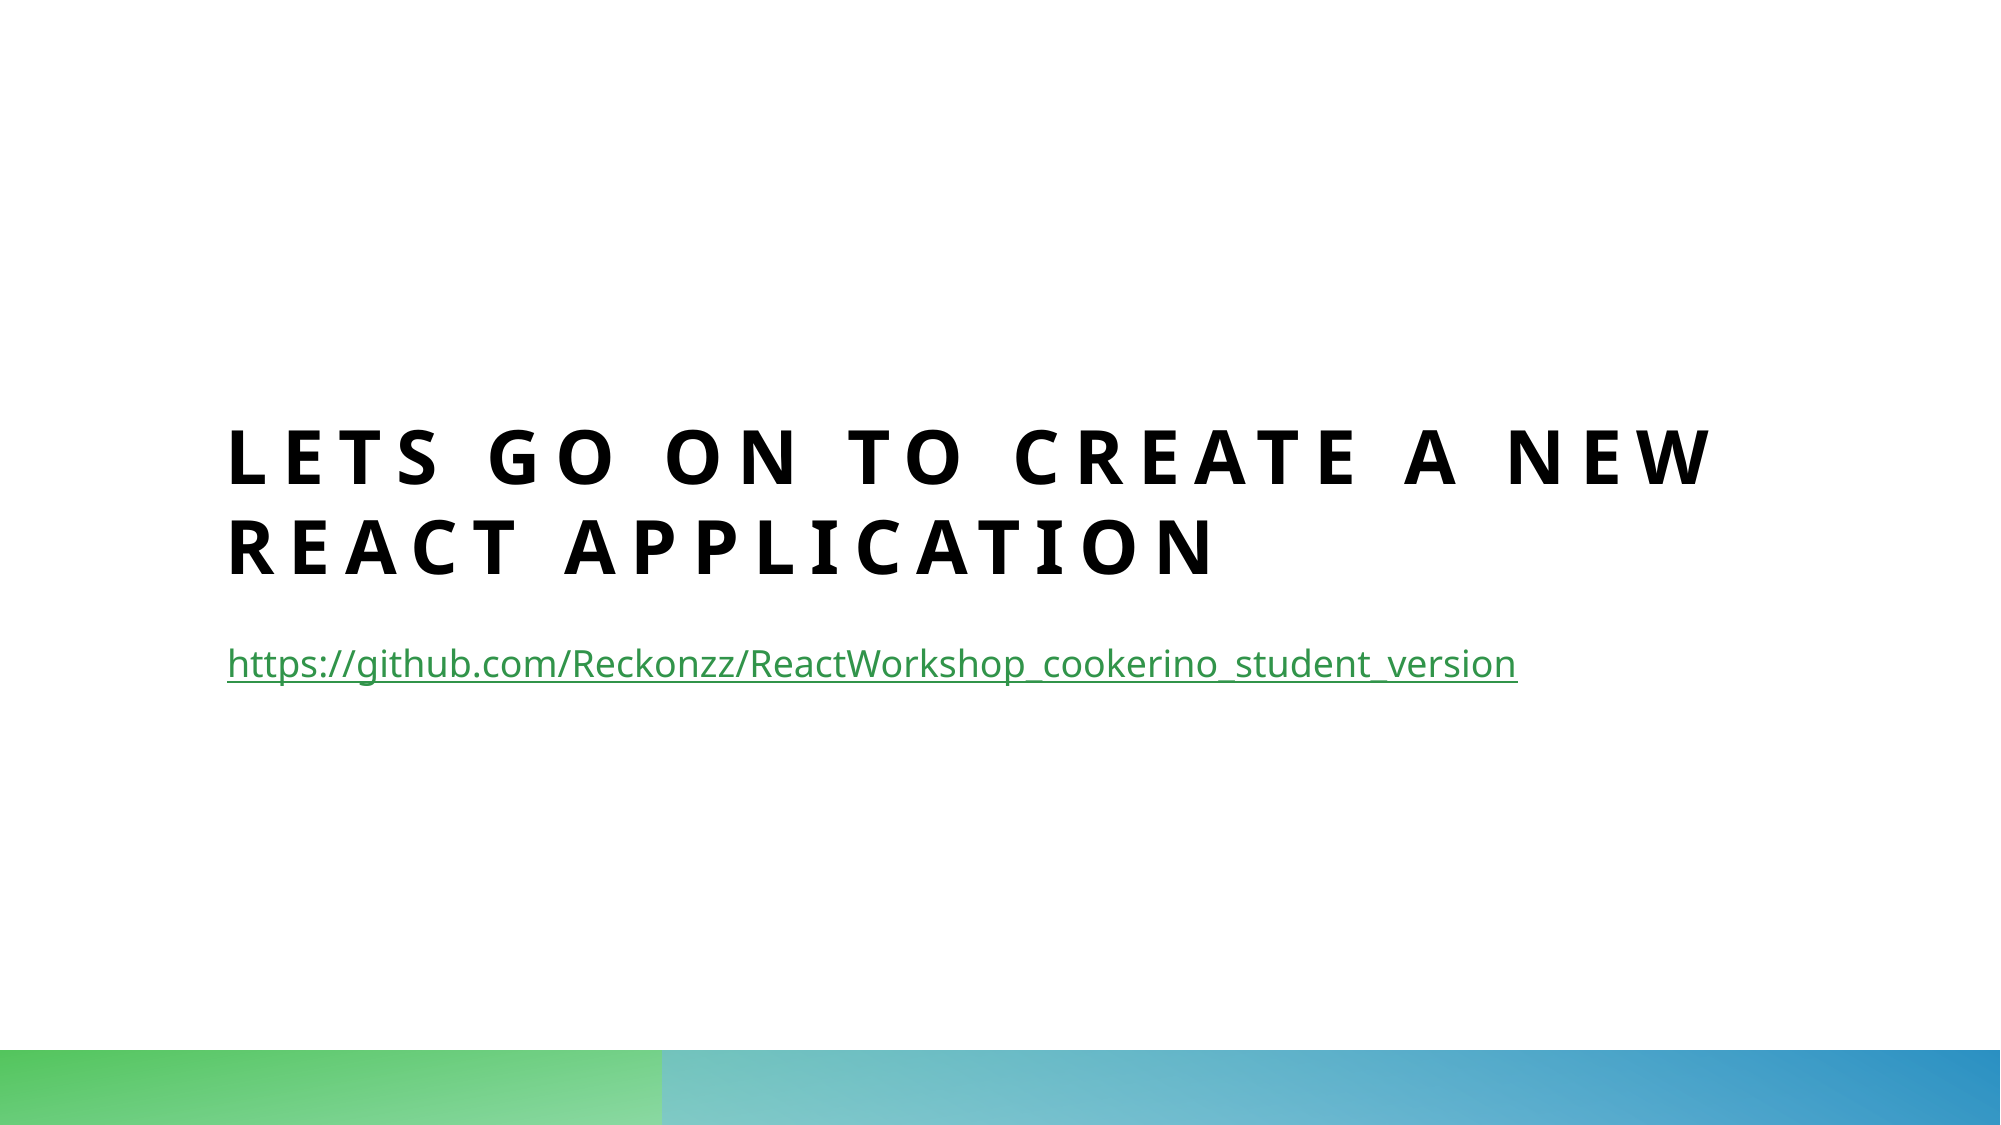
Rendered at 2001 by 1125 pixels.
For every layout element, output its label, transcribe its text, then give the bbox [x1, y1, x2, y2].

text_box https://github.com/Reckonzz/ReactWorkshop_cookerino_student_version [212, 632, 1775, 744]
title Lets go on to create a new react application [225, 386, 1905, 590]
